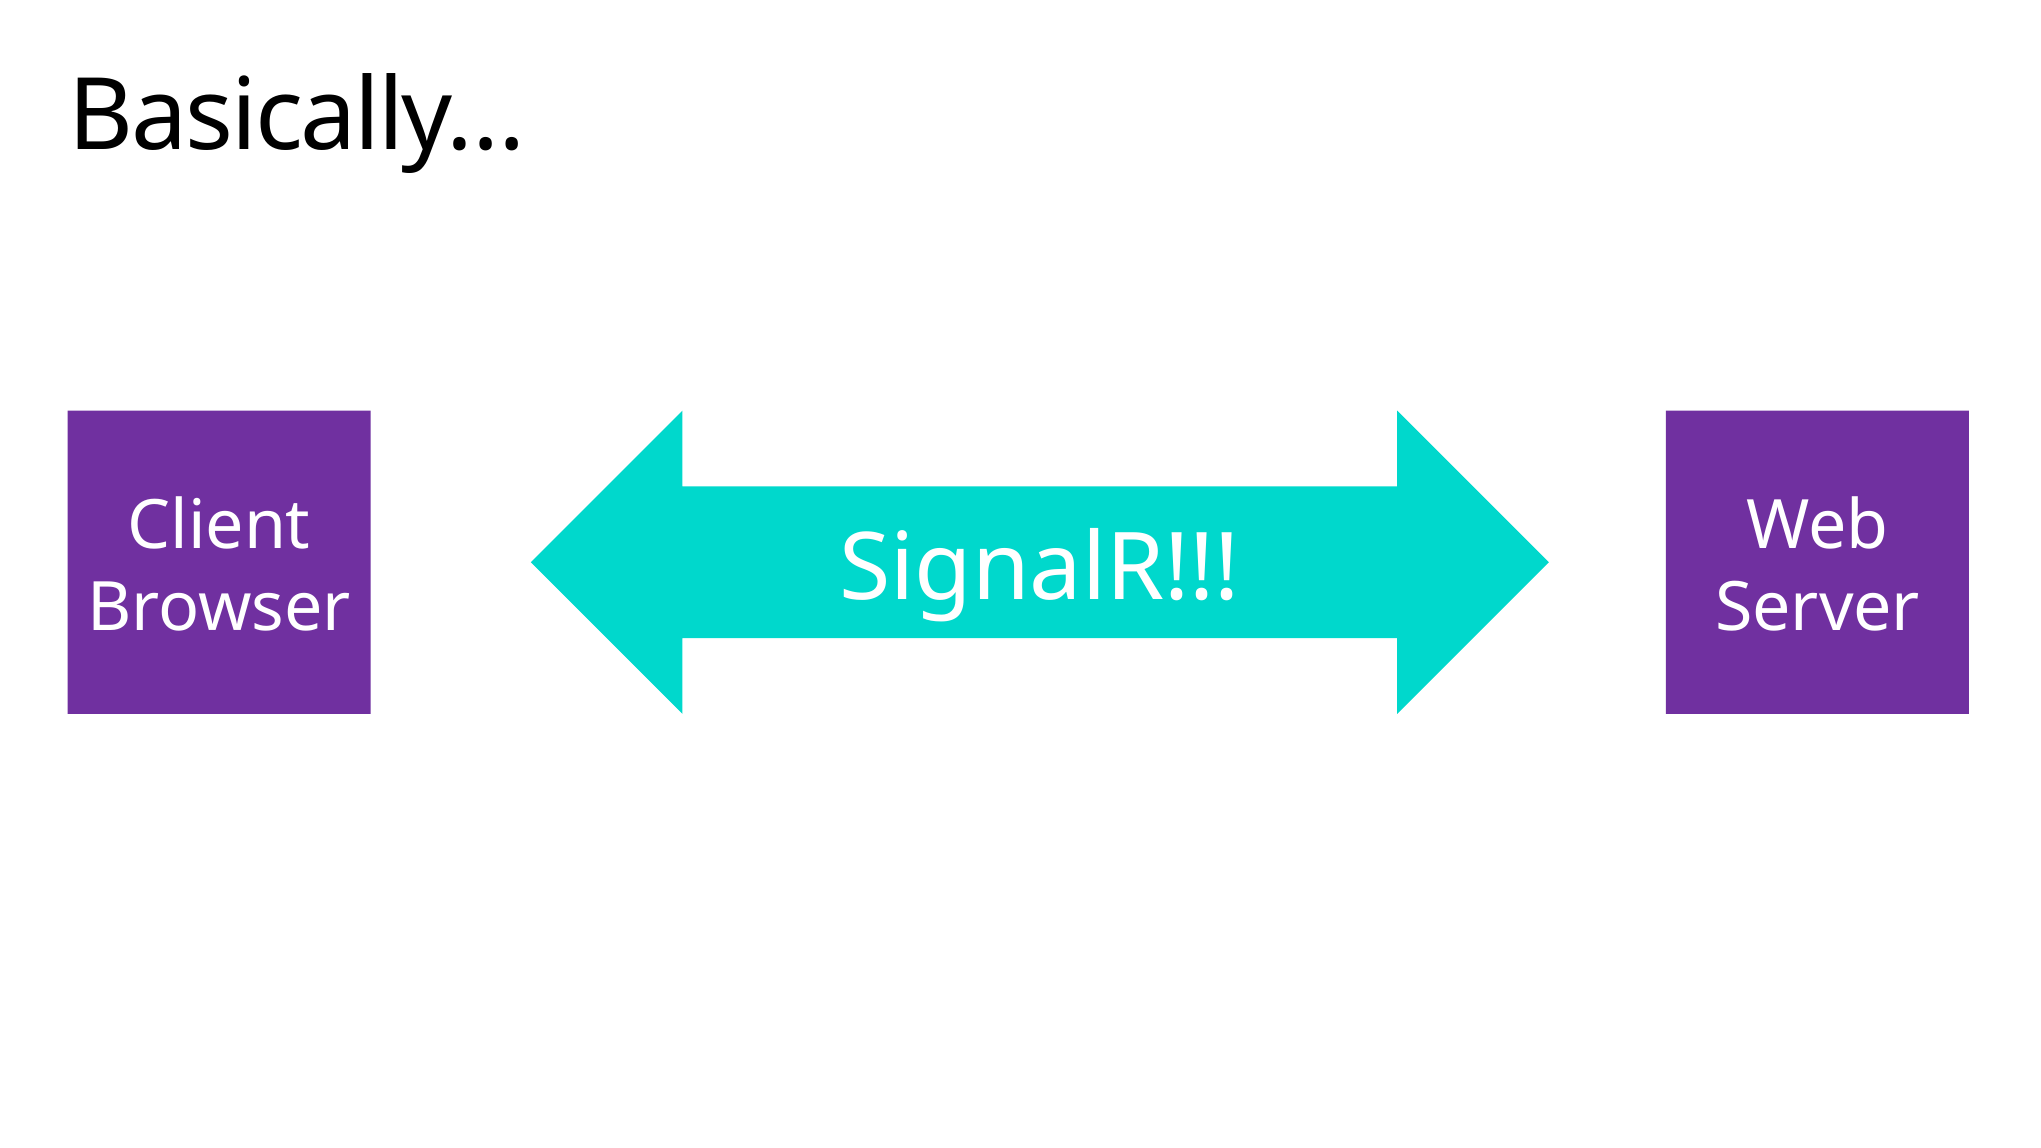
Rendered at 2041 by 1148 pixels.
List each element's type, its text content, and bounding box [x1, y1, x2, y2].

text_box SignalR!!! [530, 410, 1550, 715]
text_box Client Browser [67, 410, 371, 715]
title Basically… [45, 48, 1996, 199]
text_box Web Server [1665, 410, 1970, 715]
